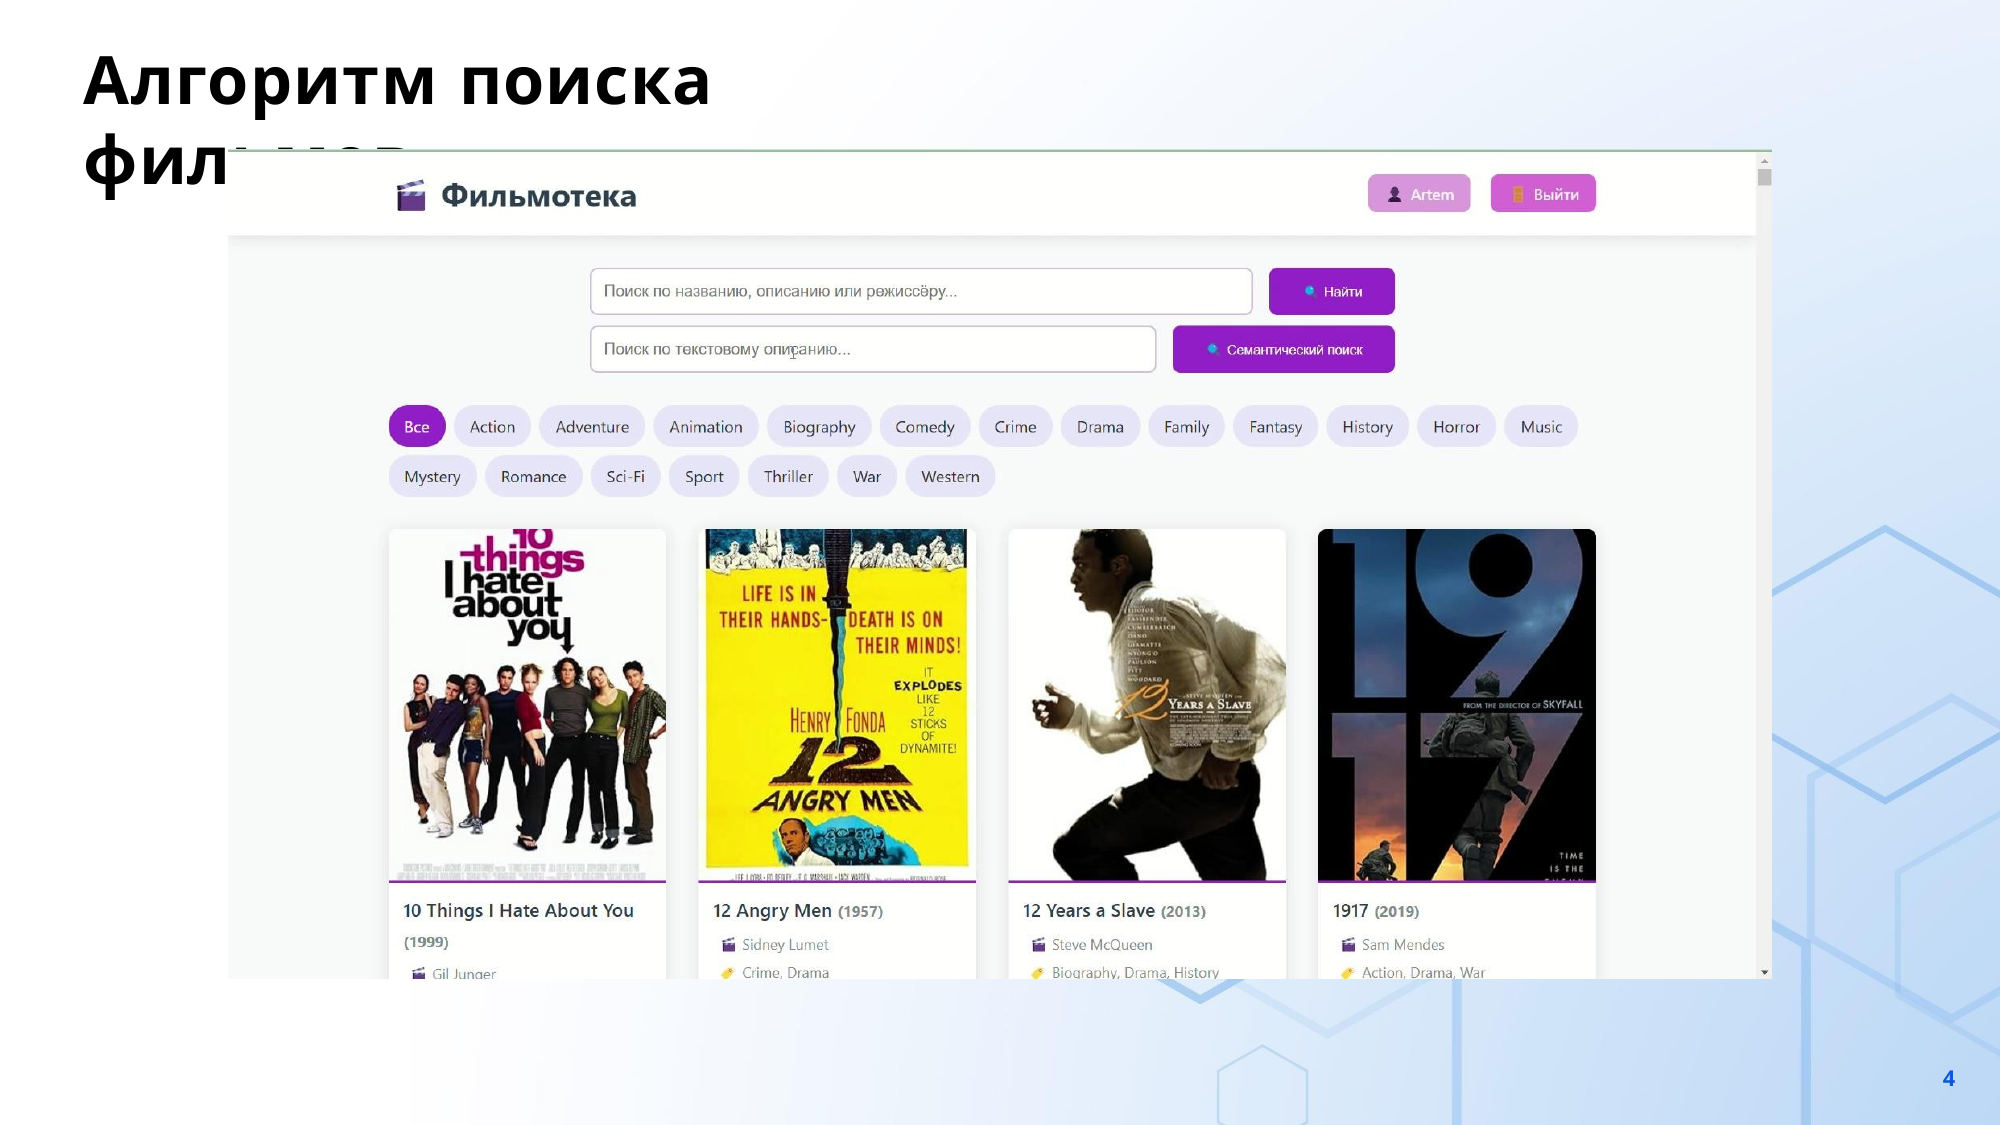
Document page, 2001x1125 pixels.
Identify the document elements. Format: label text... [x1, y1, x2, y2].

title Алгоритм поиска фильмов [81, 35, 405, 226]
picture [227, 0, 2000, 1125]
